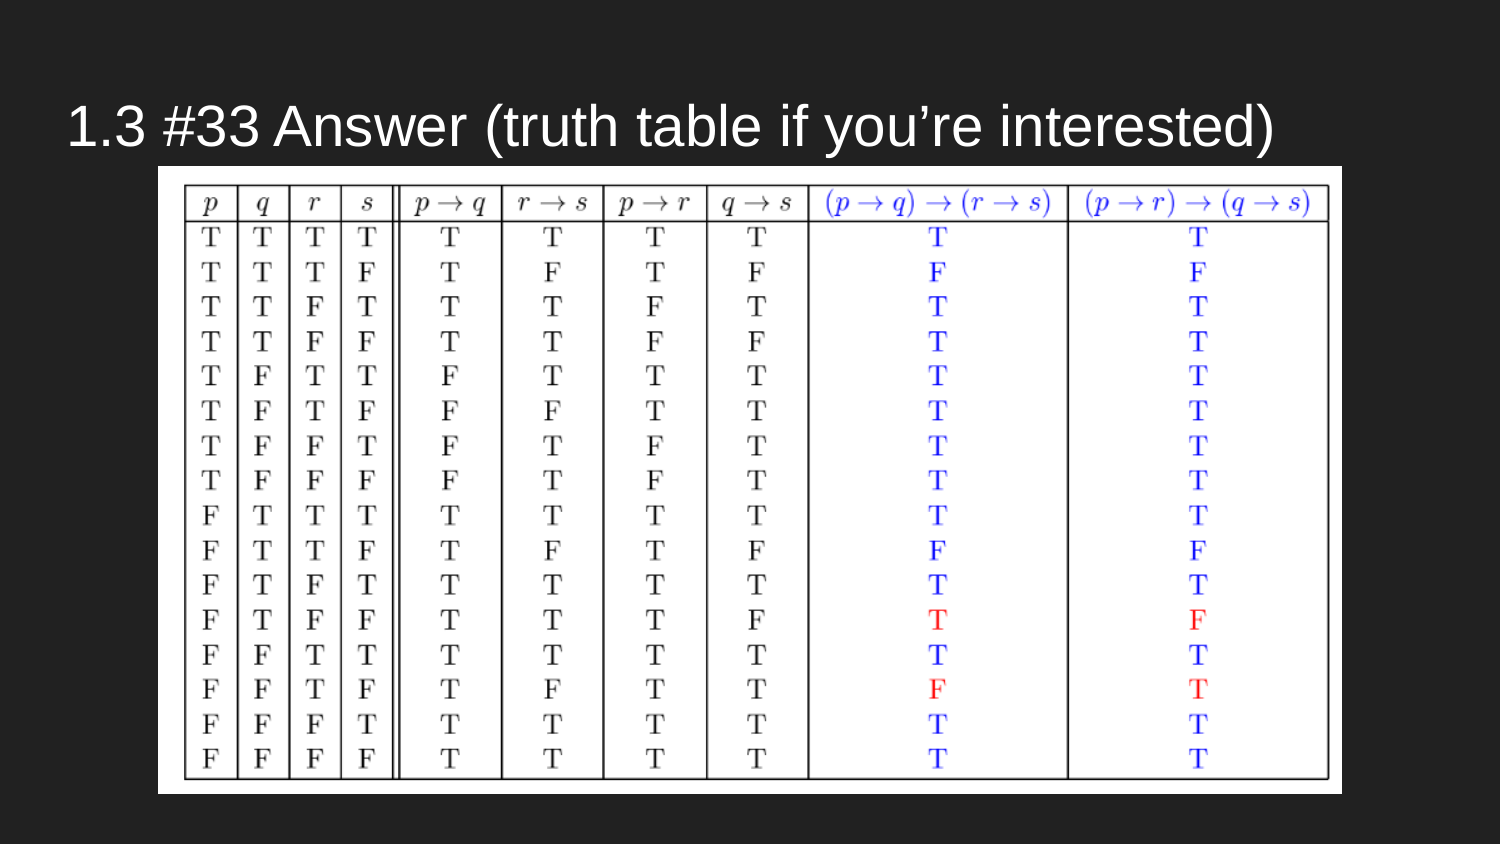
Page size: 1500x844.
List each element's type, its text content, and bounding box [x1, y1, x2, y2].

picture [157, 166, 1342, 794]
title 1.3 #33 Answer (truth table if you’re interested) [51, 72, 1449, 167]
